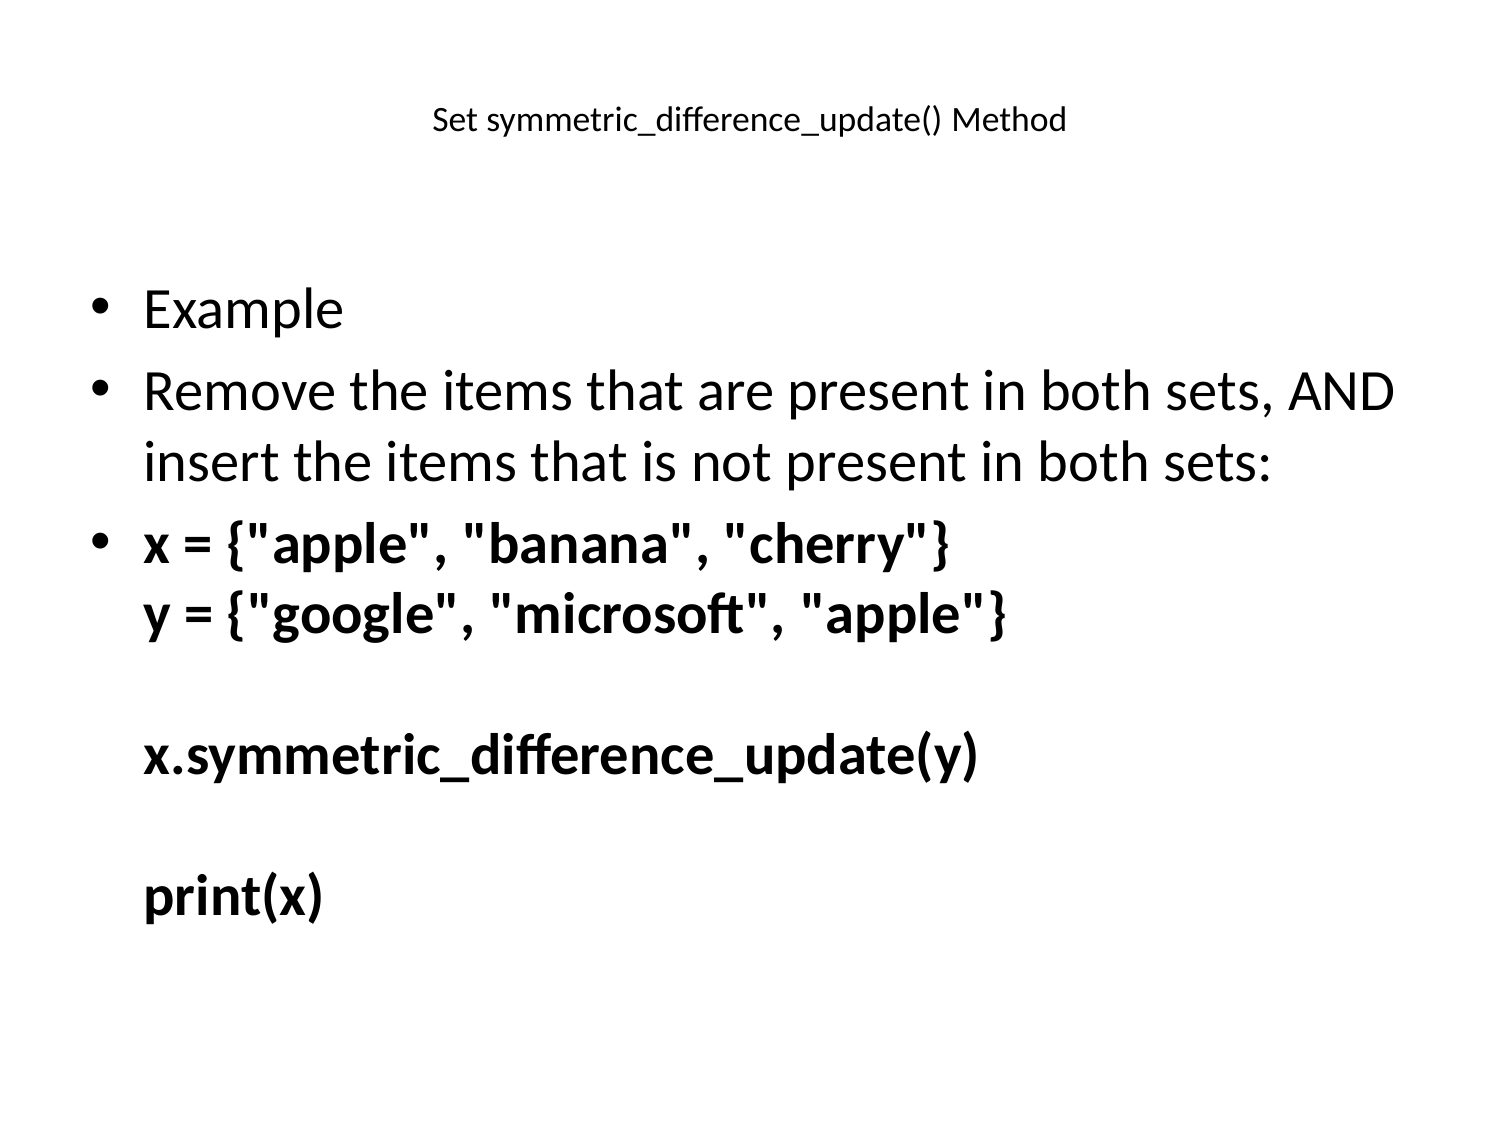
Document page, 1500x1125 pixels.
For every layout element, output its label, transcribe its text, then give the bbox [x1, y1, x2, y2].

title Set symmetric_difference_update() Method [75, 45, 1425, 233]
list Example Remove the items that are present in both sets, AND insert the items that is not present in both sets: x = {"apple", "banana", "cherry"} y = {"google", "microsoft", "apple"} x.symmetric_difference_update(y) print(x) [75, 262, 1425, 1005]
